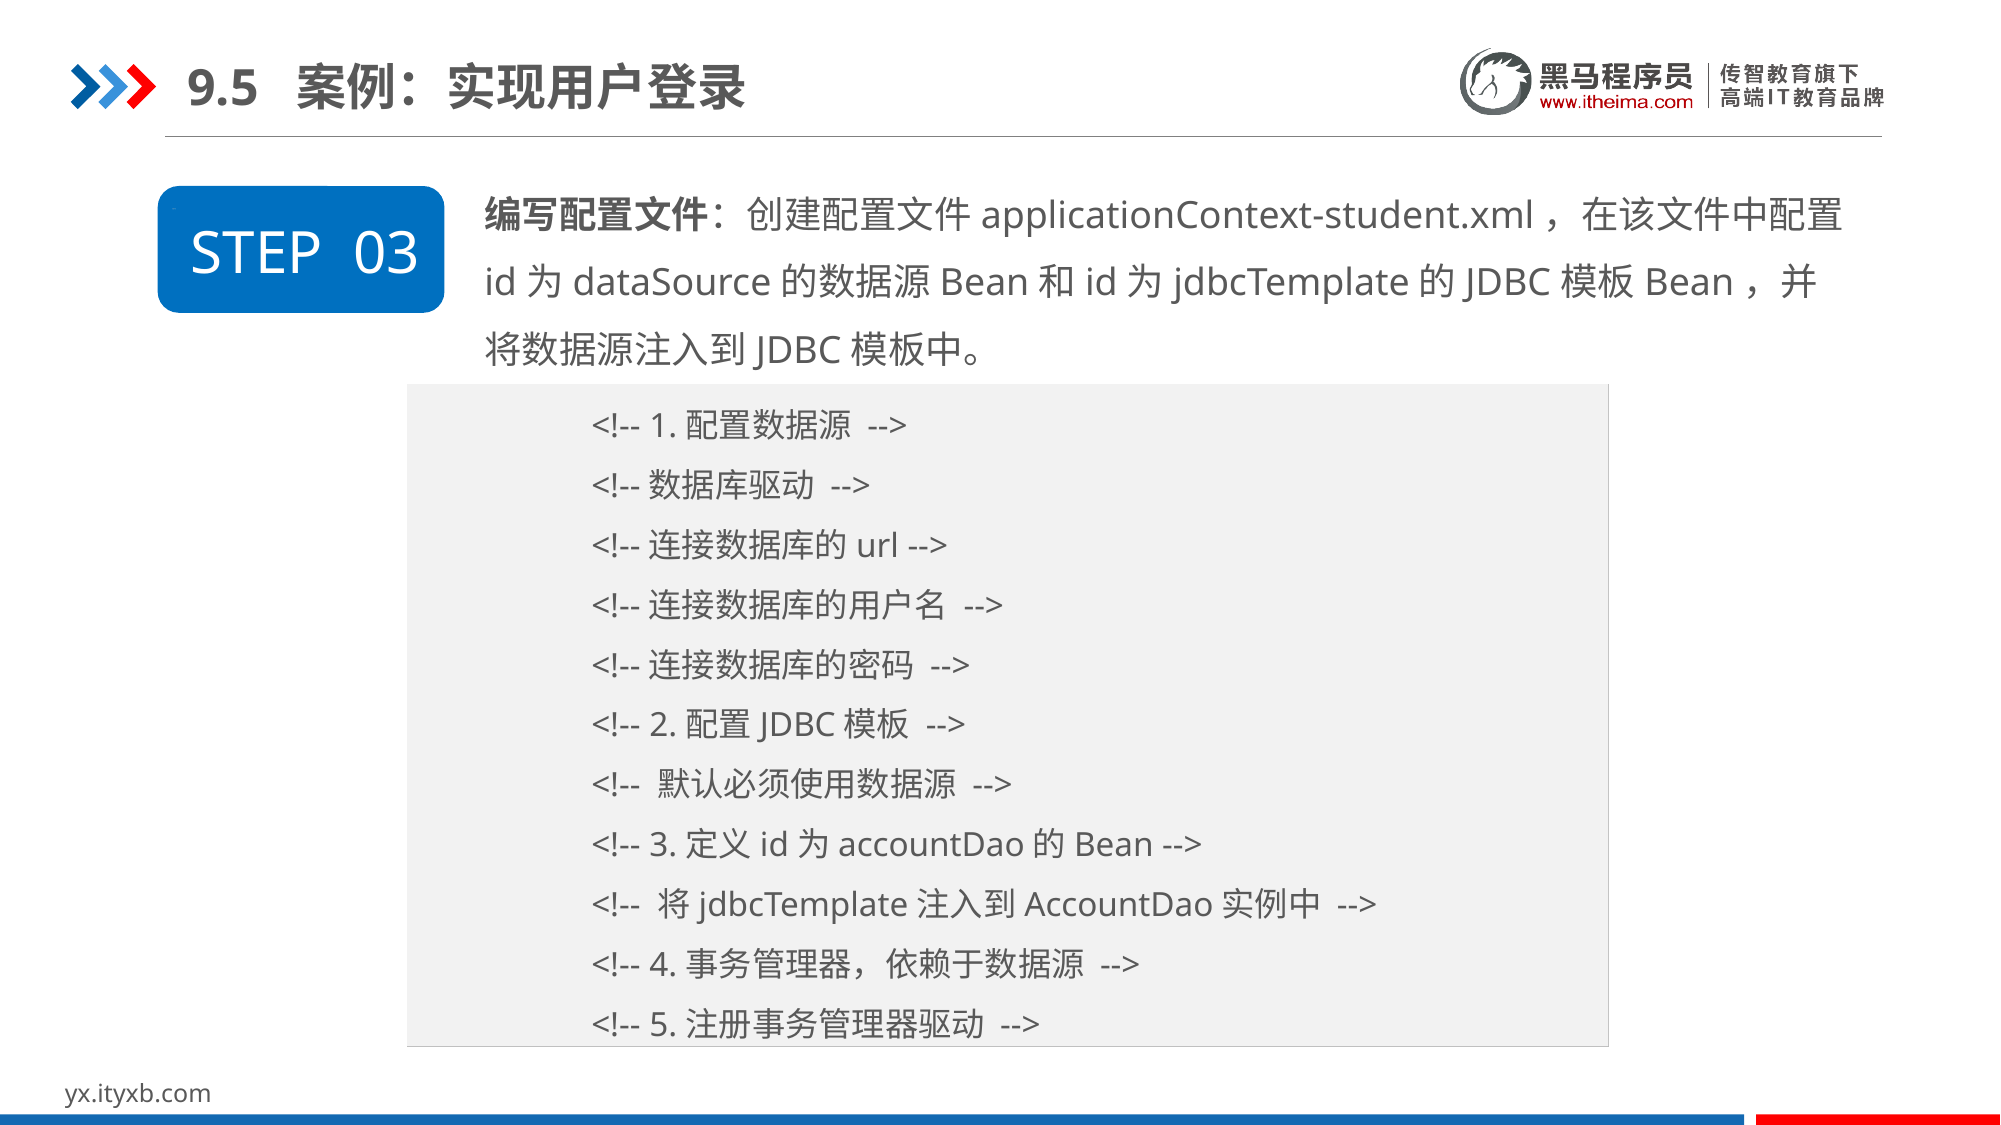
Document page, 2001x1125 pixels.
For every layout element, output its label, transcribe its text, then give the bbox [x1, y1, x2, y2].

picture [407, 384, 1611, 1049]
picture [1460, 48, 1887, 115]
text_box 编写配置文件：创建配置文件applicationContext-student.xml，在该文件中配置id为dataSource的数据源Bean和id为jdbcTemplate的JDBC模板Bean，并将数据源注入到JDBC模板中。 [469, 160, 1862, 378]
text_box STEP 03 [172, 208, 439, 293]
text_box 9.5 案例：实现用户登录 [187, 43, 784, 127]
text_box [156, 184, 446, 314]
text_box <!-- 1.配置数据源 --> <!--数据库驱动 --> <!--连接数据库的url --> <!--连接数据库的用户名 --> <!--连接数据库的密码 --> <!-- 2.配置JDBC模板 --> <!-- 默认必须使用数据源 --> <!-- 3.定义id为accountDao的Bean --> <!-- 将jdbcTemplate注入到AccountDao实例中 --> <!-- 4.事务管理器，依赖于数据源 --> <!-- 5.注册事务管理器驱动 --> [576, 376, 1757, 1051]
